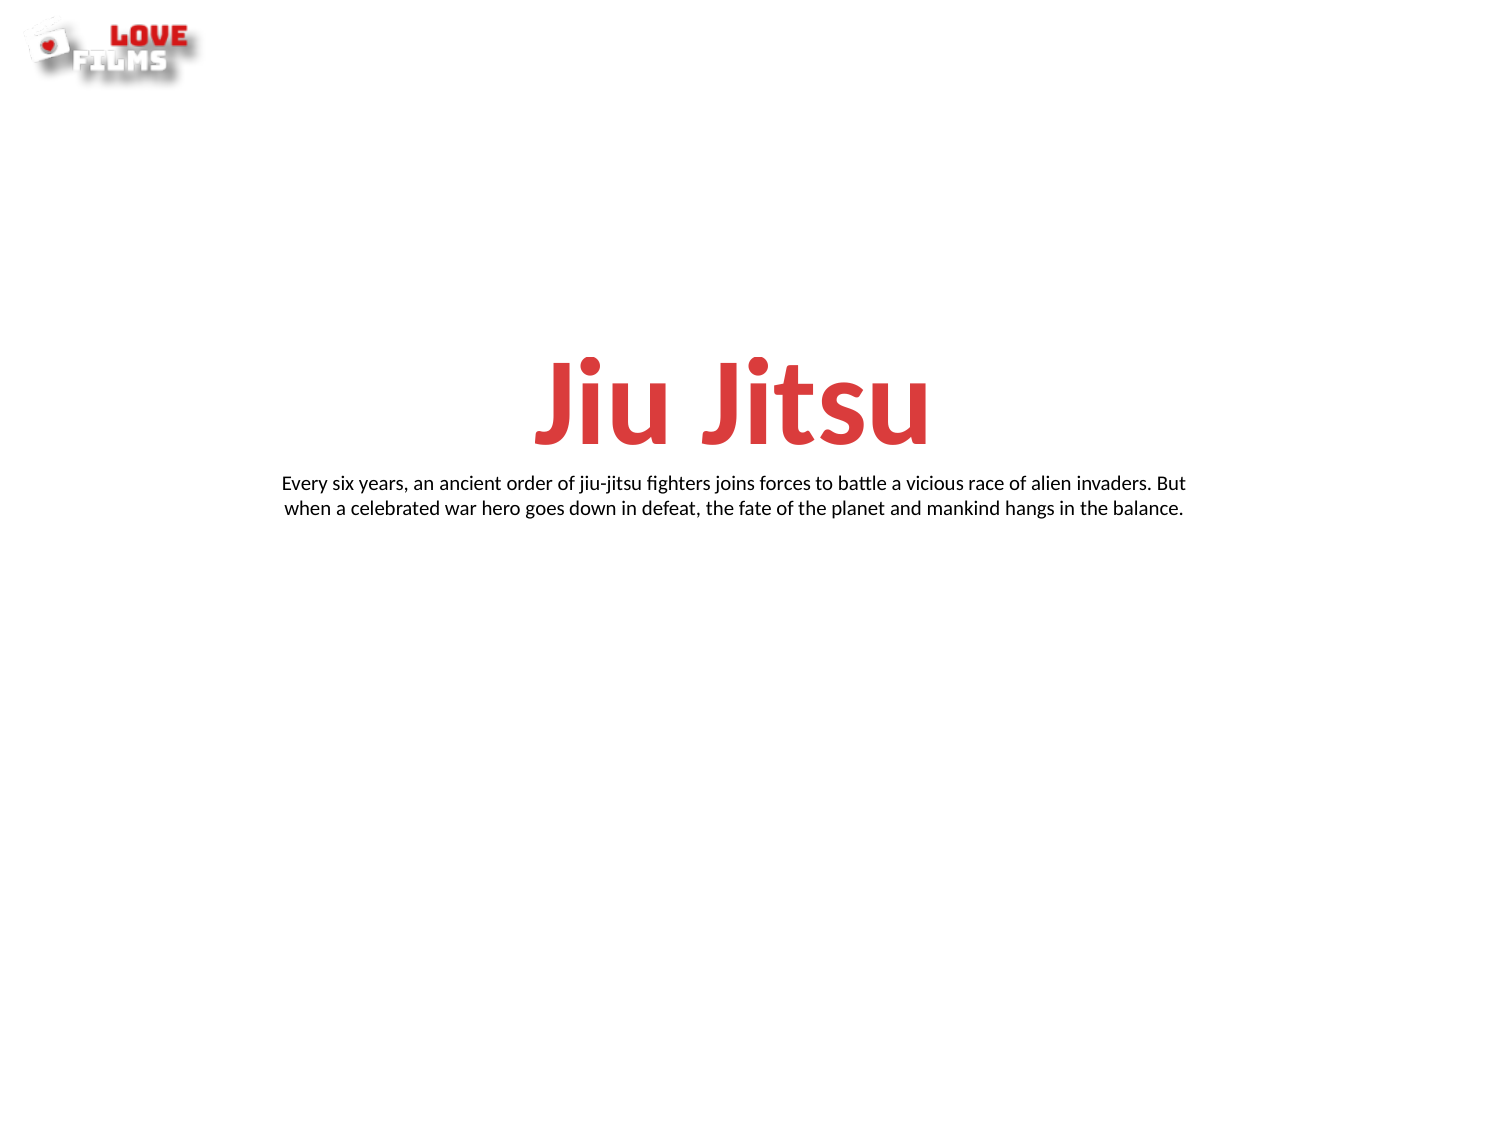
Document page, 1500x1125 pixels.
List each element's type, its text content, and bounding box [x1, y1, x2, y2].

text_box Jiu Jitsu Every six years, an ancient order of jiu-jitsu fighters joins forces to battle a vicious race of alien invaders. But when a celebrated war hero goes down in defeat, the fate of the planet and mankind hangs in the balance. [265, 312, 1204, 528]
picture [15, 15, 196, 73]
